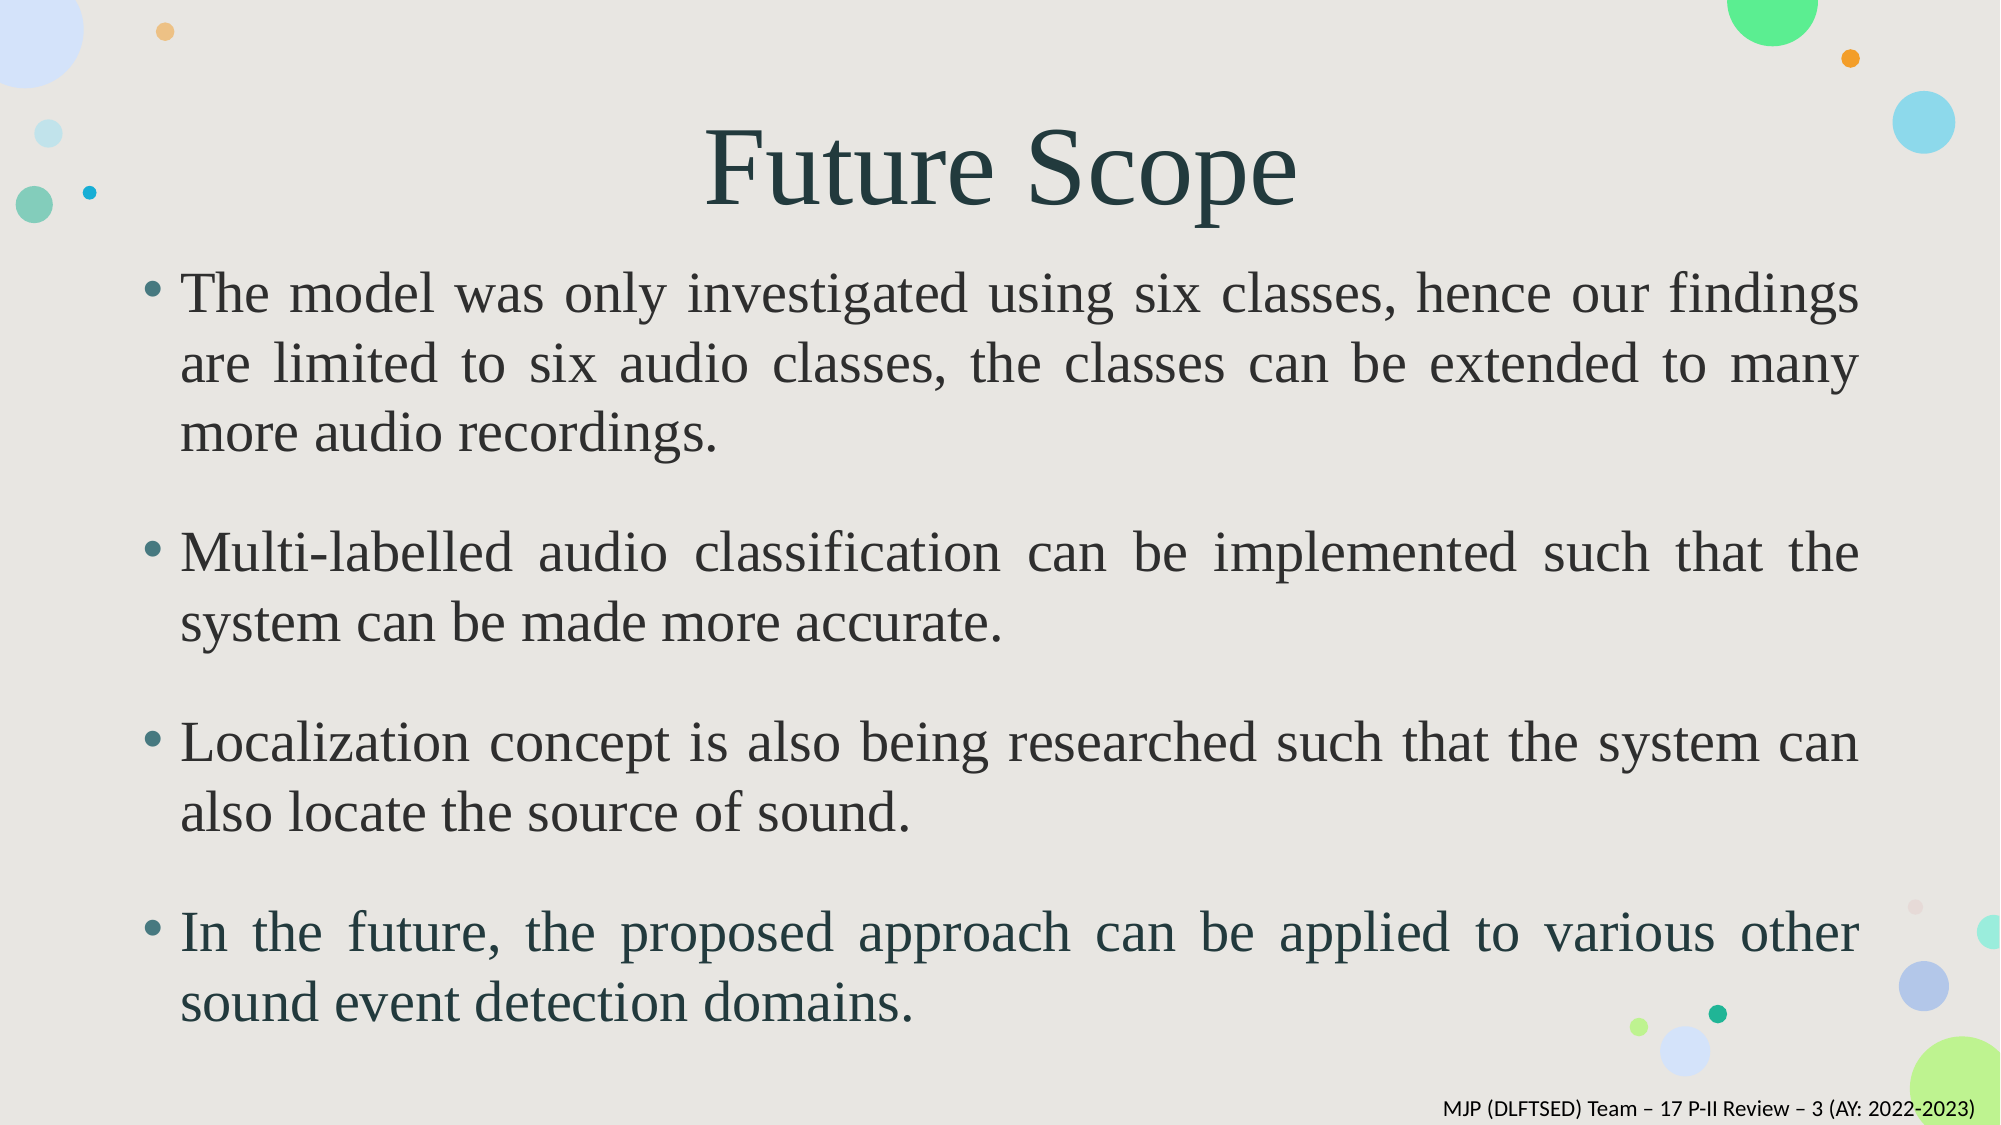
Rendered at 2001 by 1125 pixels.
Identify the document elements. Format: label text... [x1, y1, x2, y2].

text_box MJP (DLFTSED) Team – 17 P-II Review – 3 (AY: 2022-2023) [1428, 1086, 2000, 1125]
title Future Scope [127, 59, 1877, 246]
list The model was only investigated using six classes, hence our findings are limited to six audio classes, the classes can be extended to many more audio recordings. Multi-labelled audio classification can be implemented such that the system can be made more accurate. Localization concept is also being researched such that the system can also locate the source of sound. In the future, the proposed approach can be applied to various other sound event detection domains. [127, 246, 1877, 1042]
